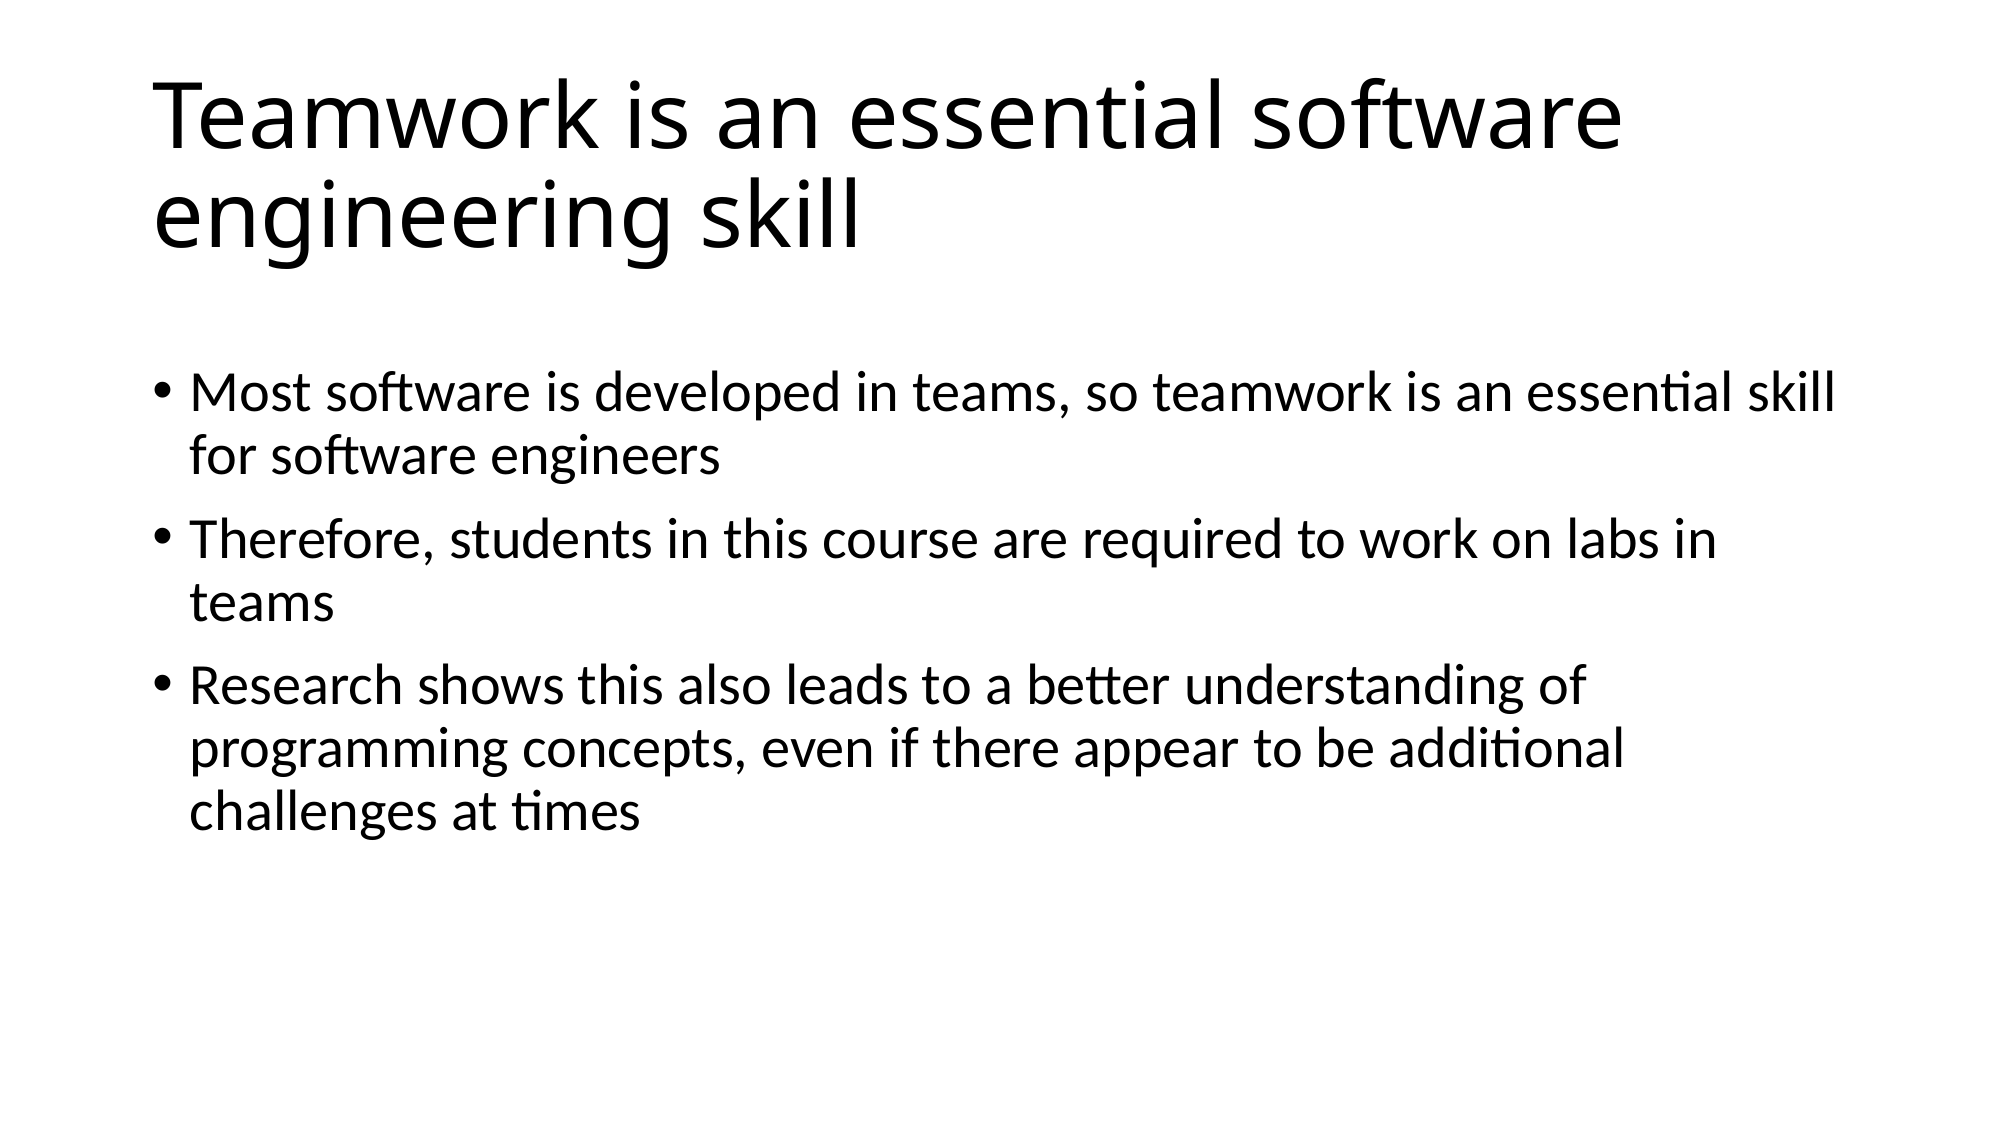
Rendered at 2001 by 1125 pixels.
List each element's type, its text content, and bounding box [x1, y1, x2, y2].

title Teamwork is an essential software engineering skill [137, 59, 1863, 278]
list Most software is developed in teams, so teamwork is an essential skill for software engineers Therefore, students in this course are required to work on labs in teams Research shows this also leads to a better understanding of programming concepts, even if there appear to be additional challenges at times [137, 353, 1863, 1014]
